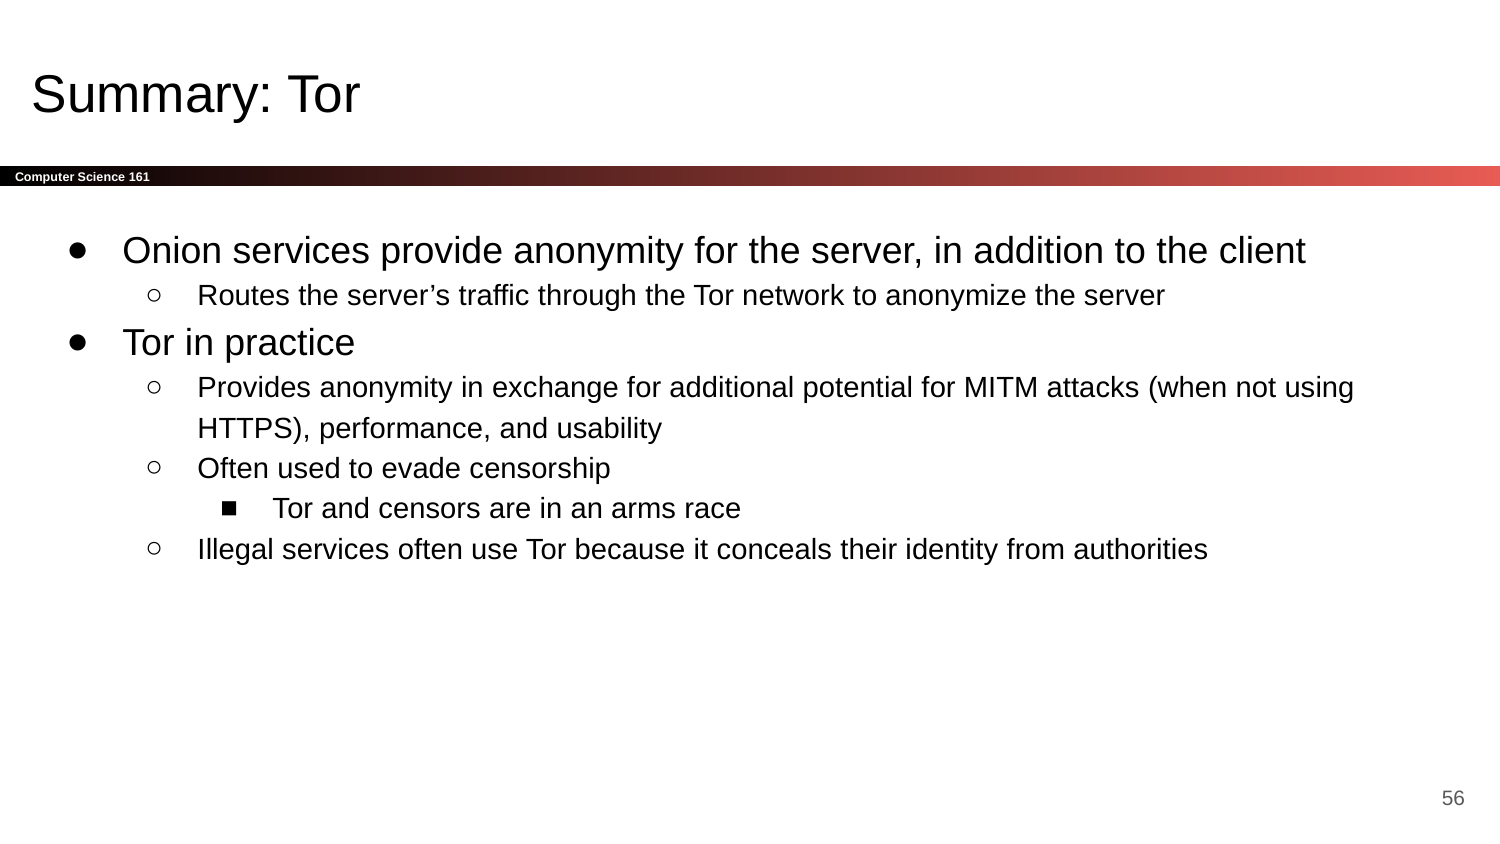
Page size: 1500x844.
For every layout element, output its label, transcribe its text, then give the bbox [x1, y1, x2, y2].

slide_number ‹#› [1389, 764, 1480, 830]
list Onion services provide anonymity for the server, in addition to the client Routes the server’s traffic through the Tor network to anonymize the server Tor in practice Provides anonymity in exchange for additional potential for MITM attacks (when not using HTTPS), performance, and usability Often used to evade censorship Tor and censors are in an arms race Illegal services often use Tor because it conceals their identity from authorities [32, 204, 1431, 823]
title Summary: Tor [16, 44, 1415, 139]
